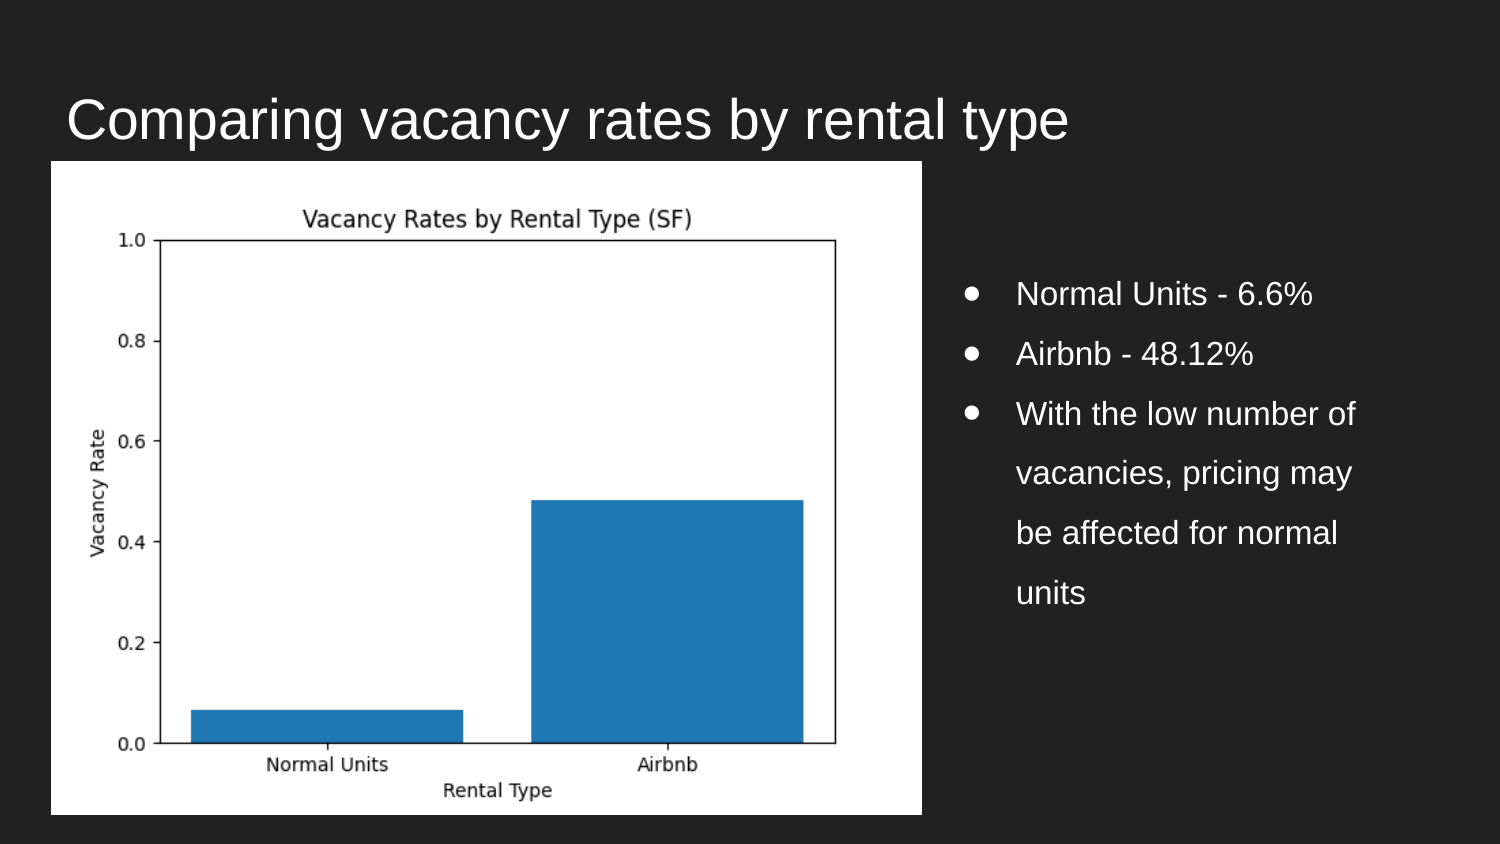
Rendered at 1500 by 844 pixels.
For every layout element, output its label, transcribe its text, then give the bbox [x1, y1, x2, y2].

title Comparing vacancy rates by rental type [51, 72, 1449, 167]
text_box Normal Units - 6.6% Airbnb - 48.12% With the low number of vacancies, pricing may be affected for normal units [927, 236, 1415, 696]
picture [50, 161, 922, 816]
